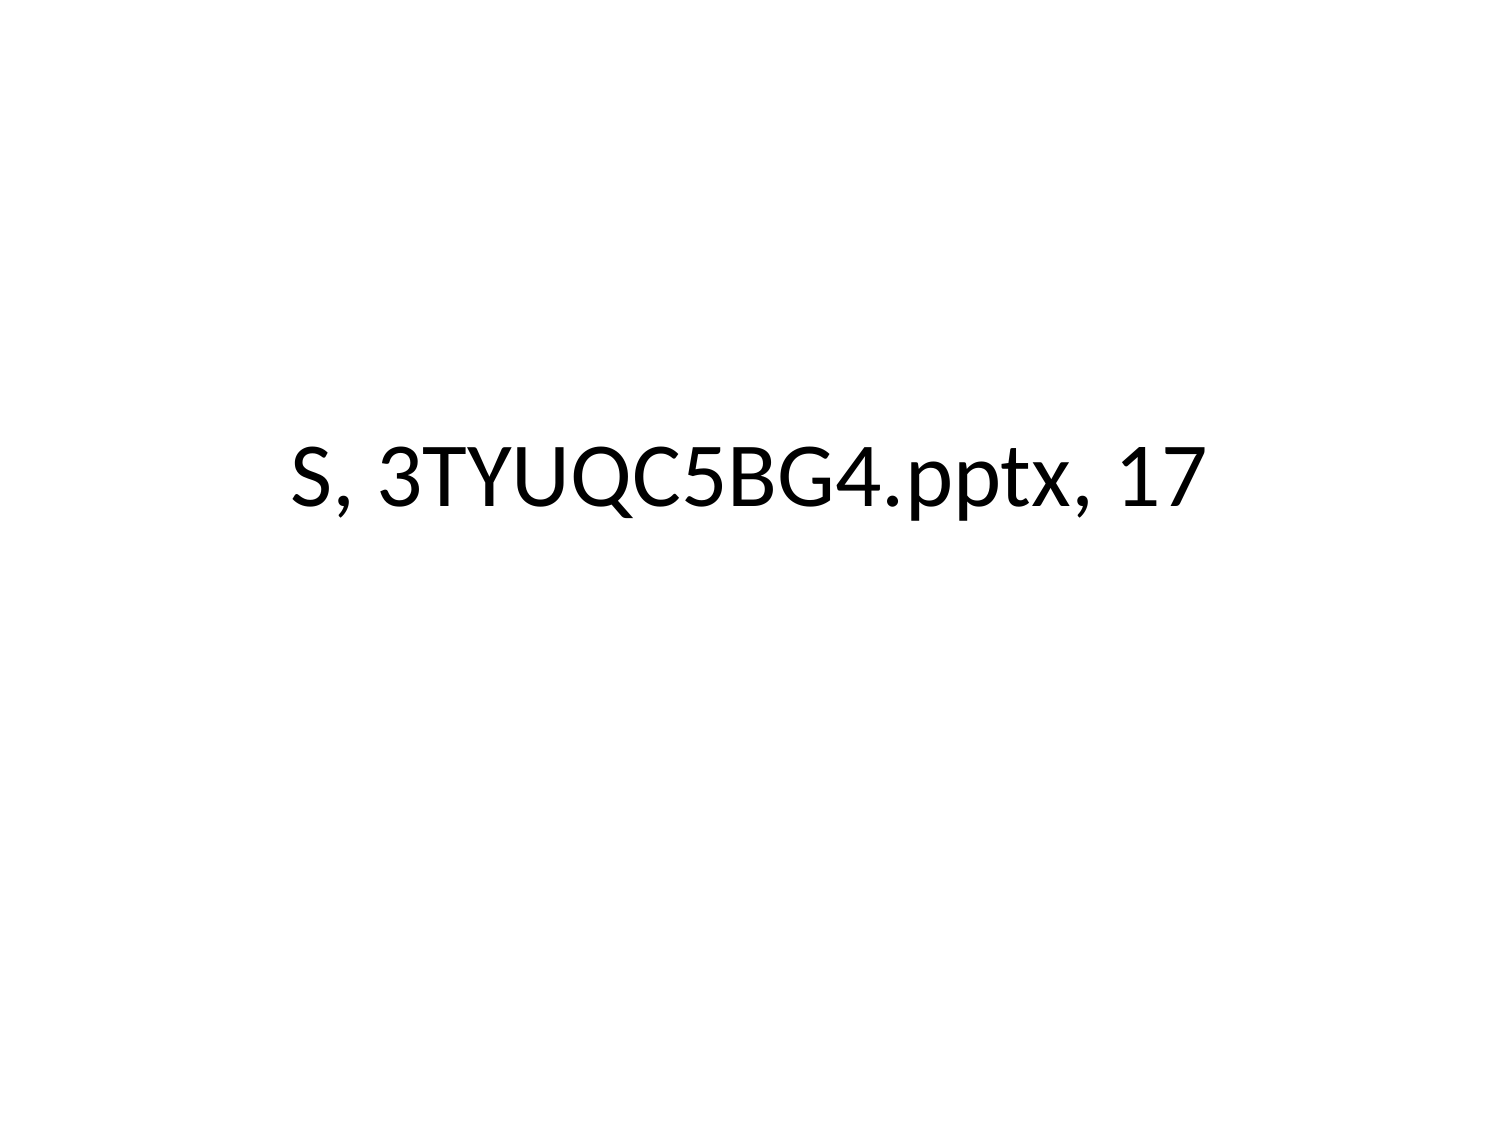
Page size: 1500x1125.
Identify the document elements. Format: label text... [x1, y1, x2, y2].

title S, 3TYUQC5BG4.pptx, 17 [112, 349, 1388, 591]
